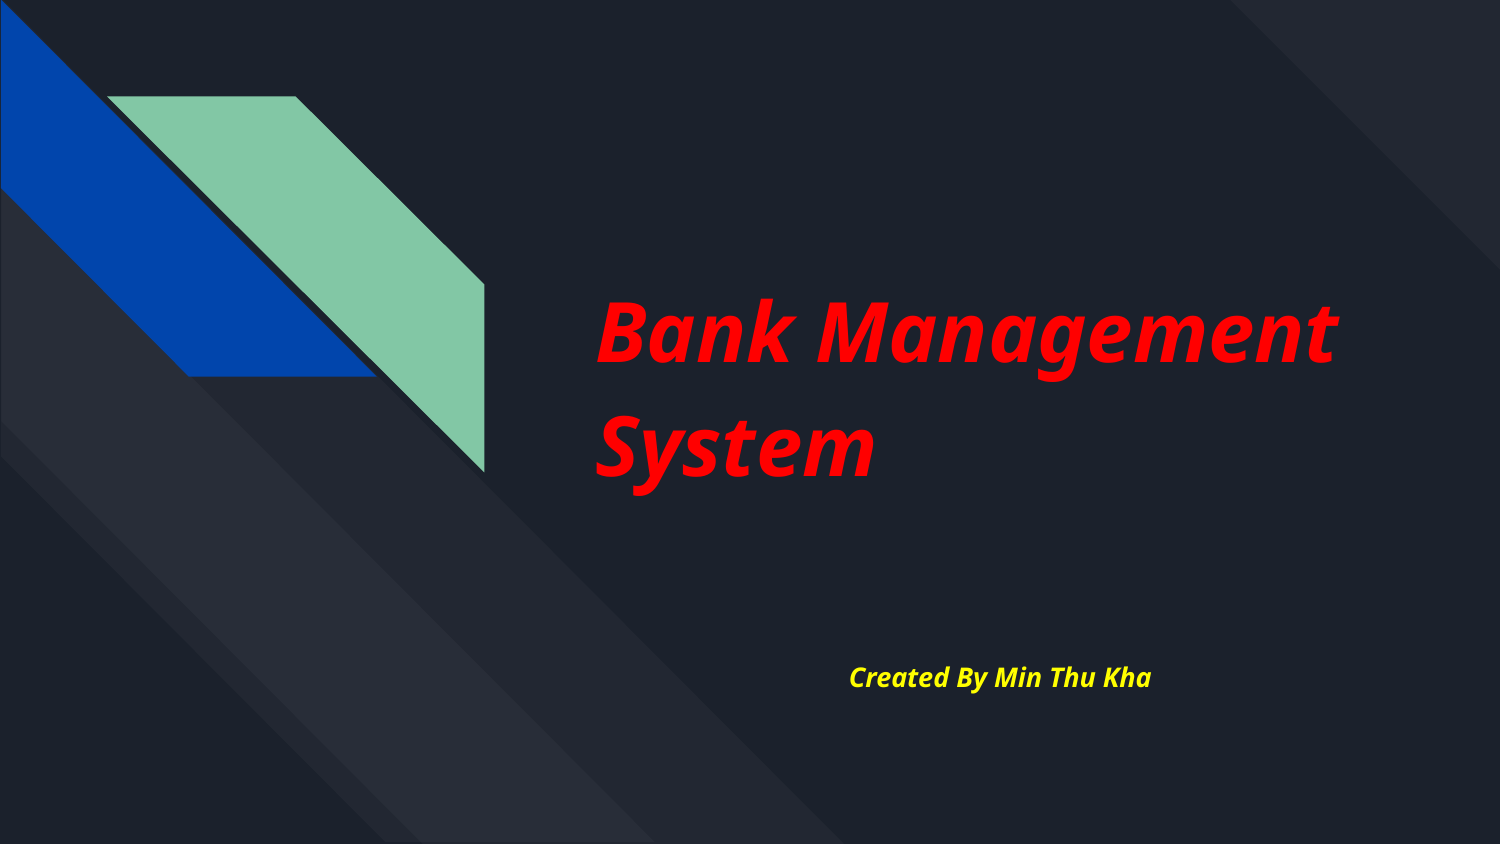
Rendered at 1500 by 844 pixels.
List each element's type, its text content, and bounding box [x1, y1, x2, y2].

title Bank Management System [580, 258, 1404, 518]
subtitle Created By Min Thu Kha [833, 643, 1404, 727]
